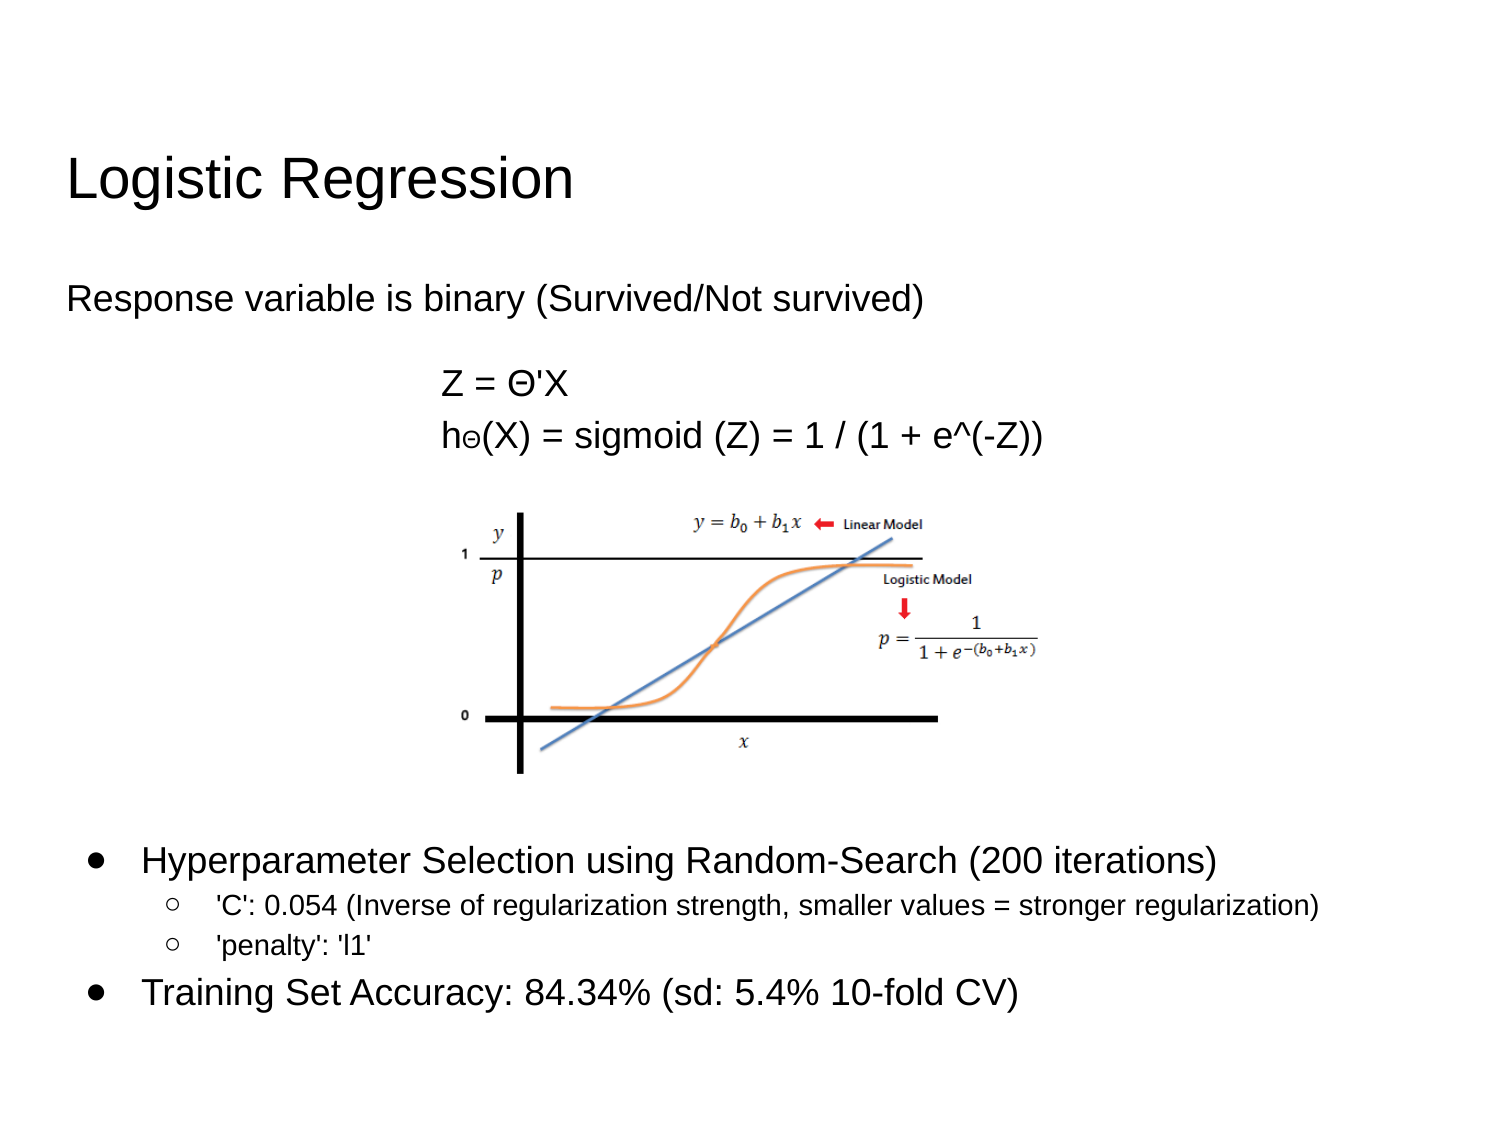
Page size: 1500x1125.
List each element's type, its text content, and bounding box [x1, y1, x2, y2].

title Logistic Regression [51, 97, 1449, 223]
list Response variable is binary (Survived/Not survived) Z = Θ'X hΘ(X) = sigmoid (Z) = 1 / (1 + e^(-Z)) Hyperparameter Selection using Random-Search (200 iterations) 'C': 0.054 (Inverse of regularization strength, smaller values = stronger regularization) 'penalty': 'l1' Training Set Accuracy: 84.34% (sd: 5.4% 10-fold CV) [51, 252, 1449, 1000]
picture [436, 472, 1063, 809]
